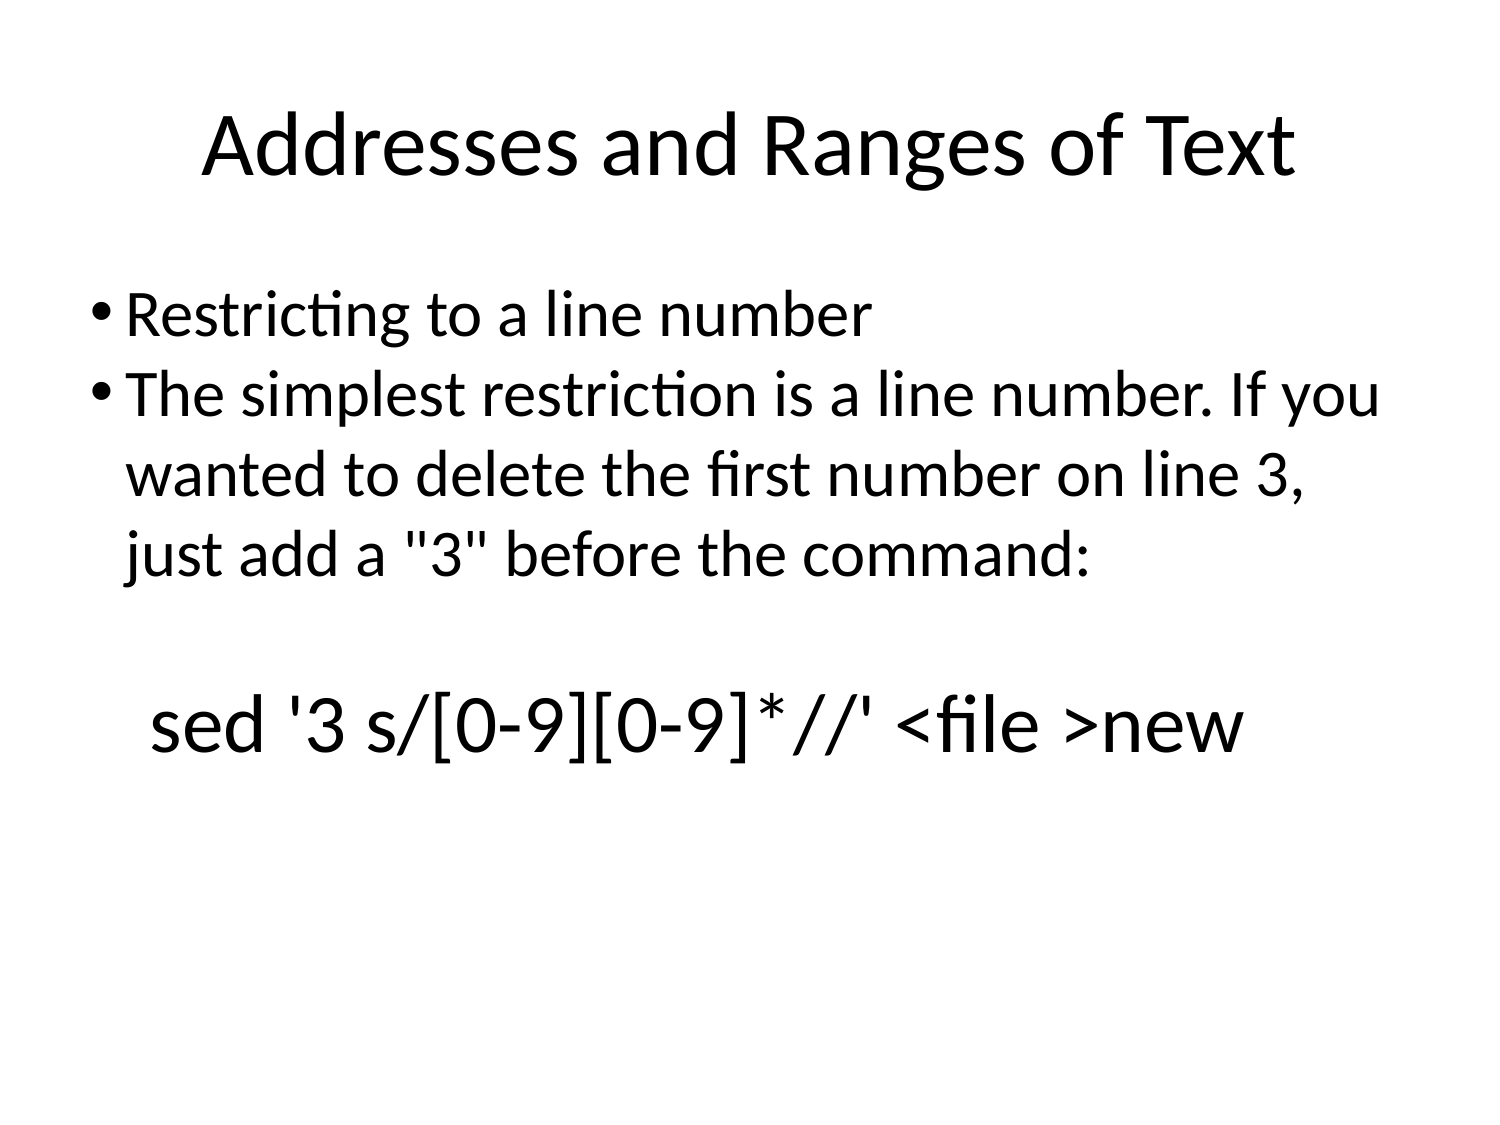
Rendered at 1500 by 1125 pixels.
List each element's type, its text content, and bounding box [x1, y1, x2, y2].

text_box Restricting to a line number The simplest restriction is a line number. If you wanted to delete the first number on line 3, just add a "3" before the command: sed '3 s/[0-9][0-9]*//' <file >new [75, 262, 1425, 1005]
text_box Addresses and Ranges of Text [75, 45, 1425, 233]
